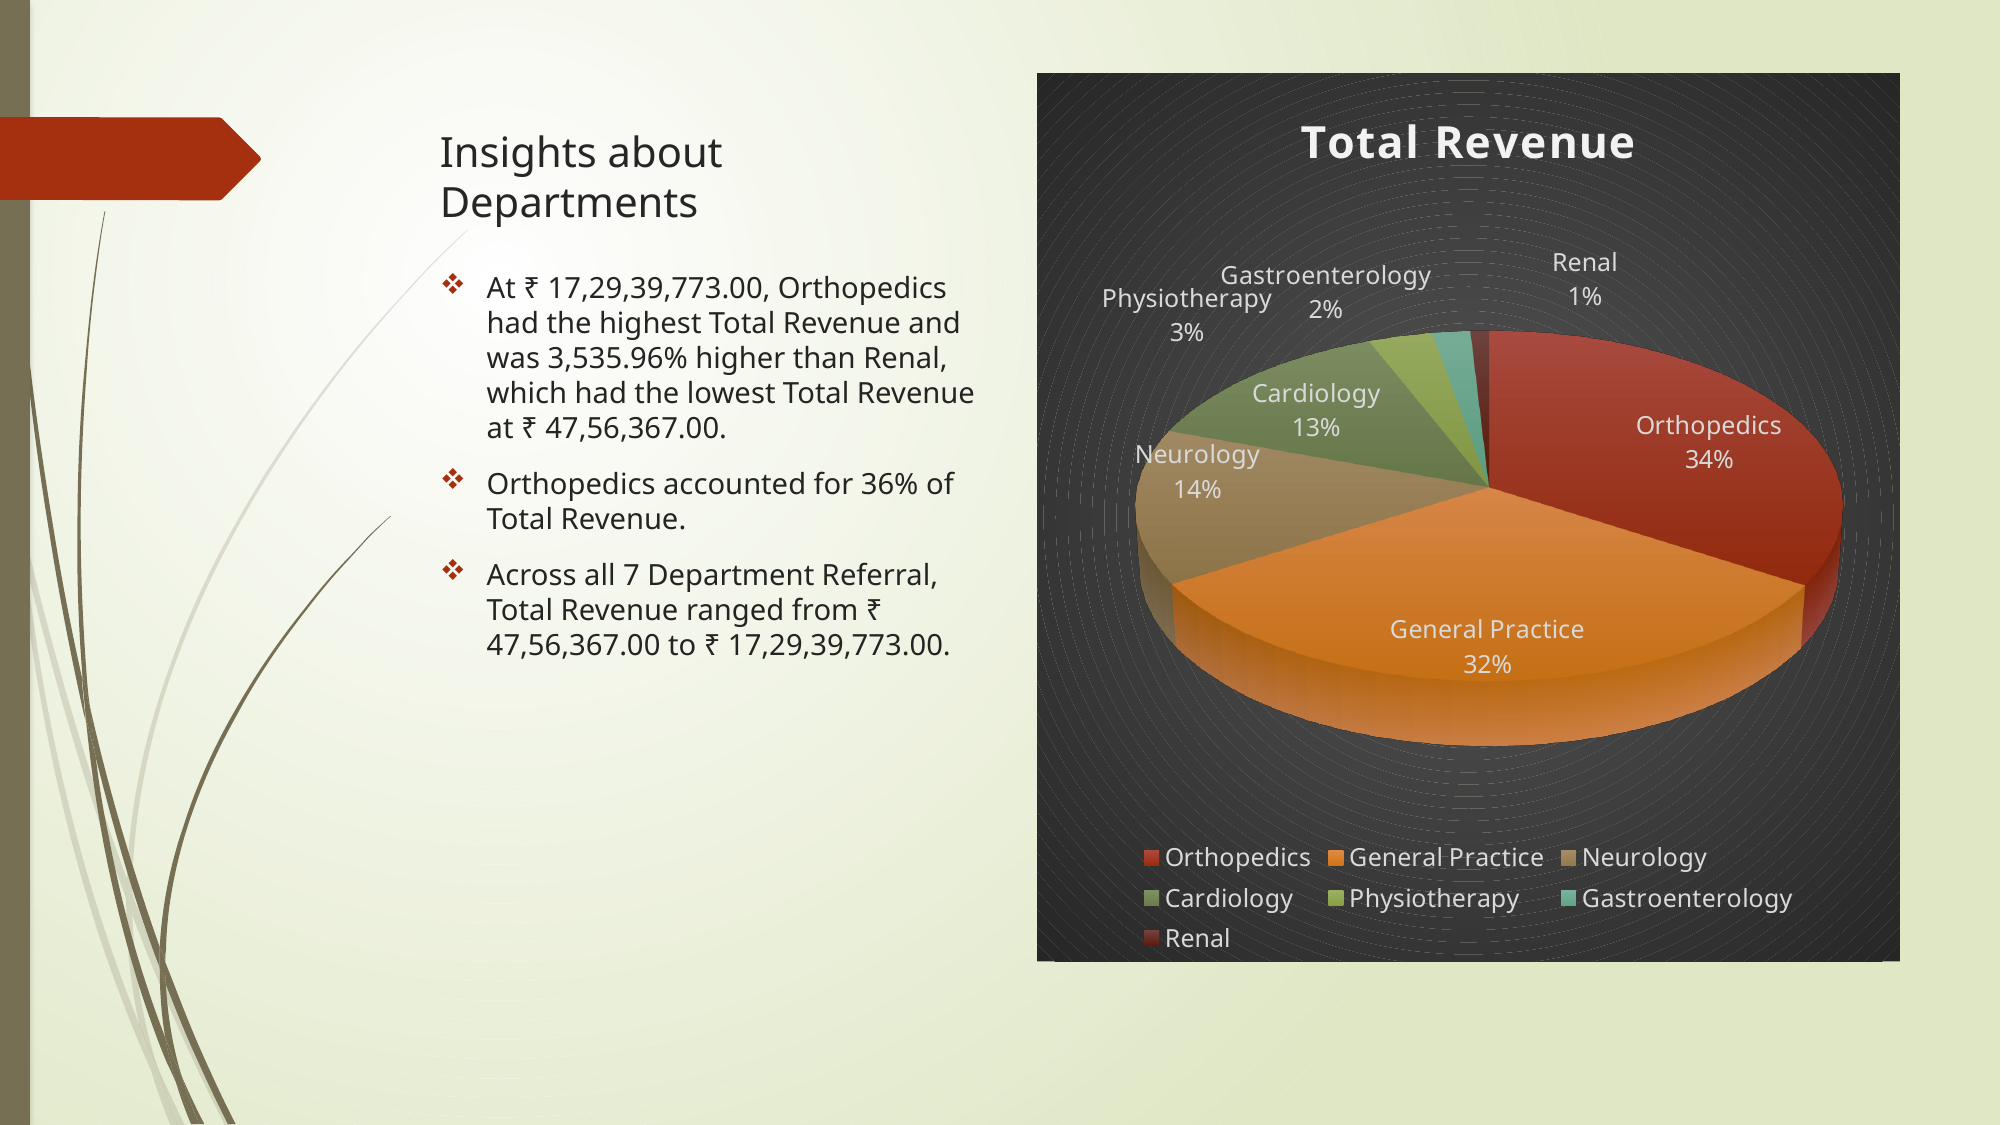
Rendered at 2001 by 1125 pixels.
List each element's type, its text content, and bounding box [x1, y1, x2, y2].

list At ₹ 17,29,39,773.00, Orthopedics had the highest Total Revenue and was 3,535.96% higher than Renal, which had the lowest Total Revenue at ₹ 47,56,367.00.﻿ Orthopedics accounted for 36% of Total Revenue. Across all 7 Department Referral, Total Revenue ranged from ₹ 47,56,367.00 to ₹ 17,29,39,773.00. [424, 262, 1000, 962]
chart [1036, 72, 1901, 962]
title Insights about Departments [424, 73, 1000, 234]
